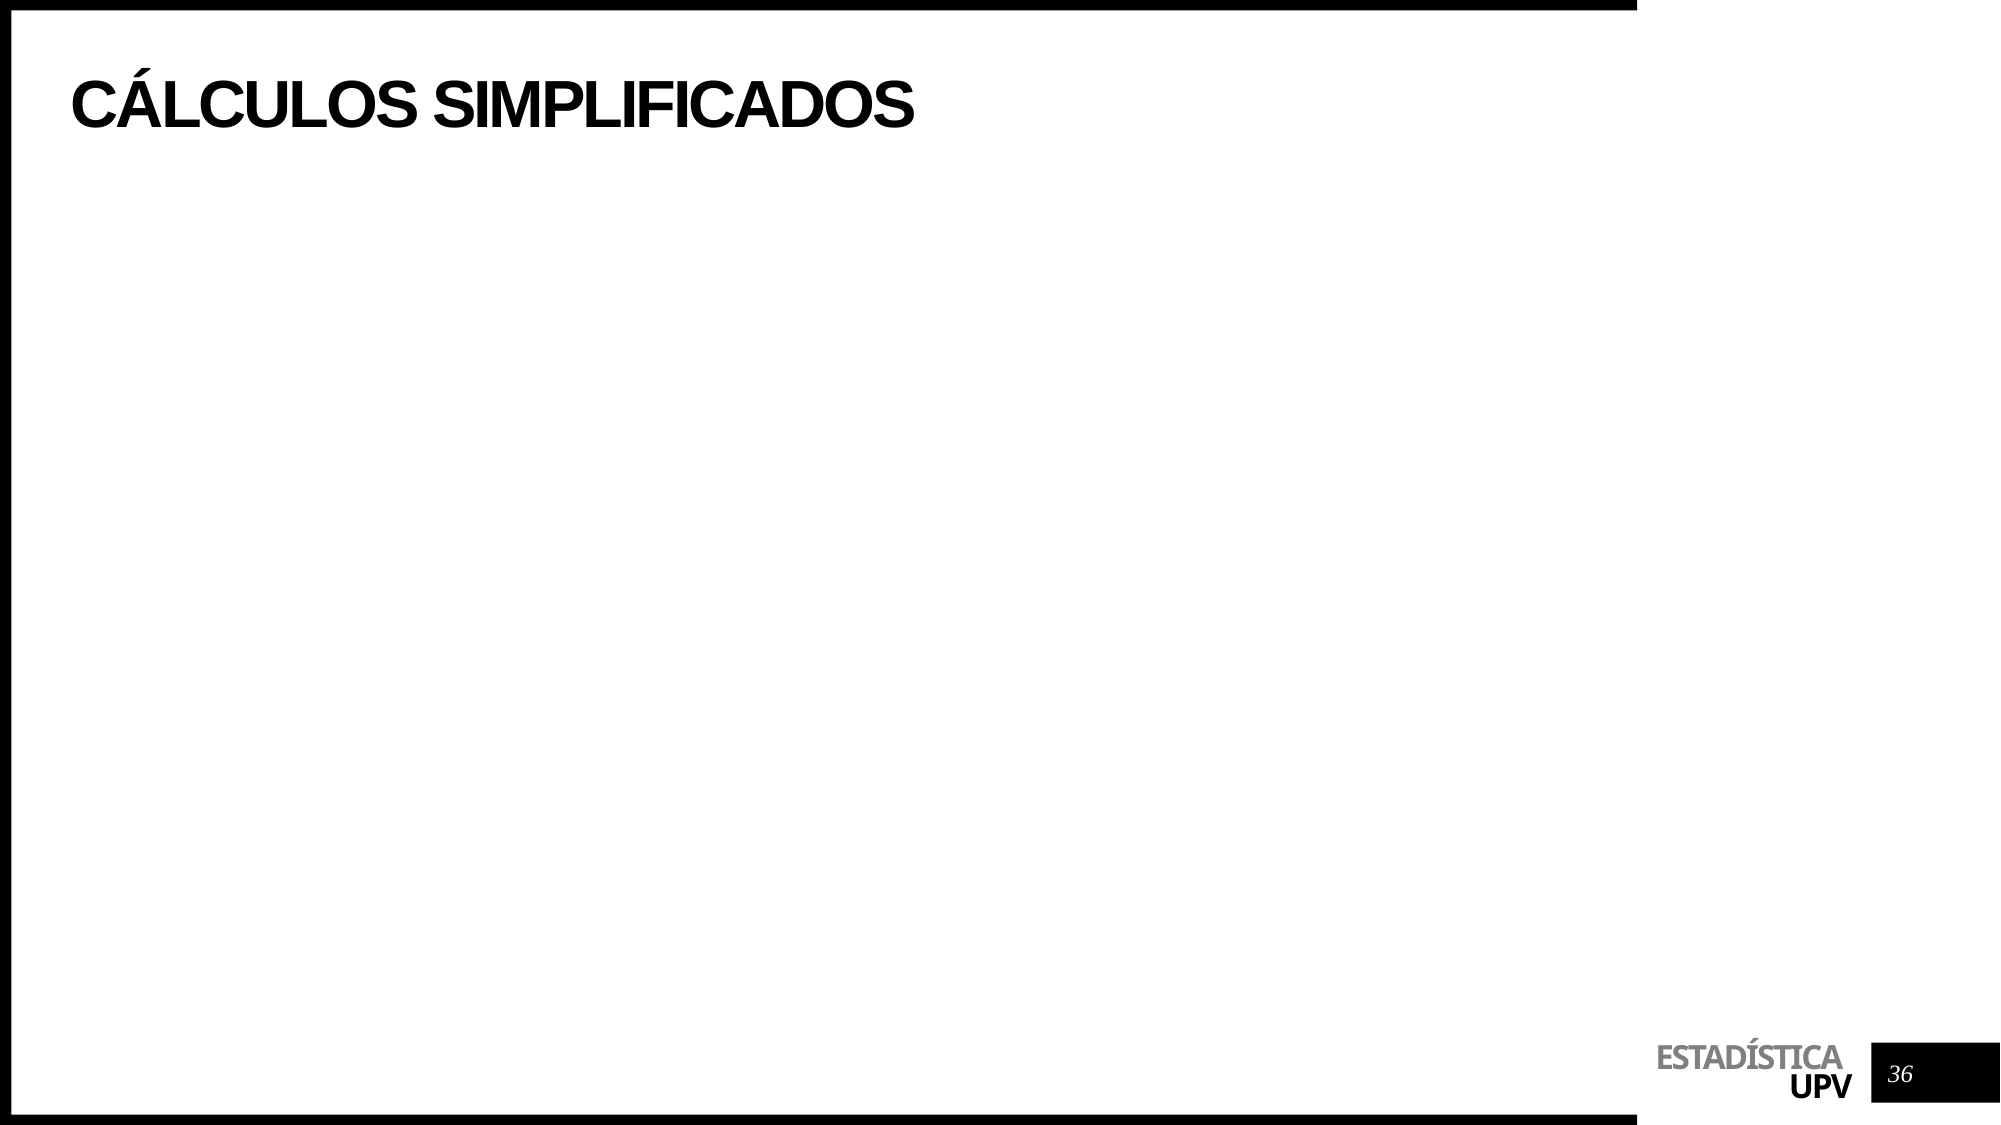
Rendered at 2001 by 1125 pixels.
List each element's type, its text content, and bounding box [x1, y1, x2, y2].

slide_number 36 [1877, 1050, 1924, 1096]
title Cálculos simplificados [70, 70, 1580, 142]
